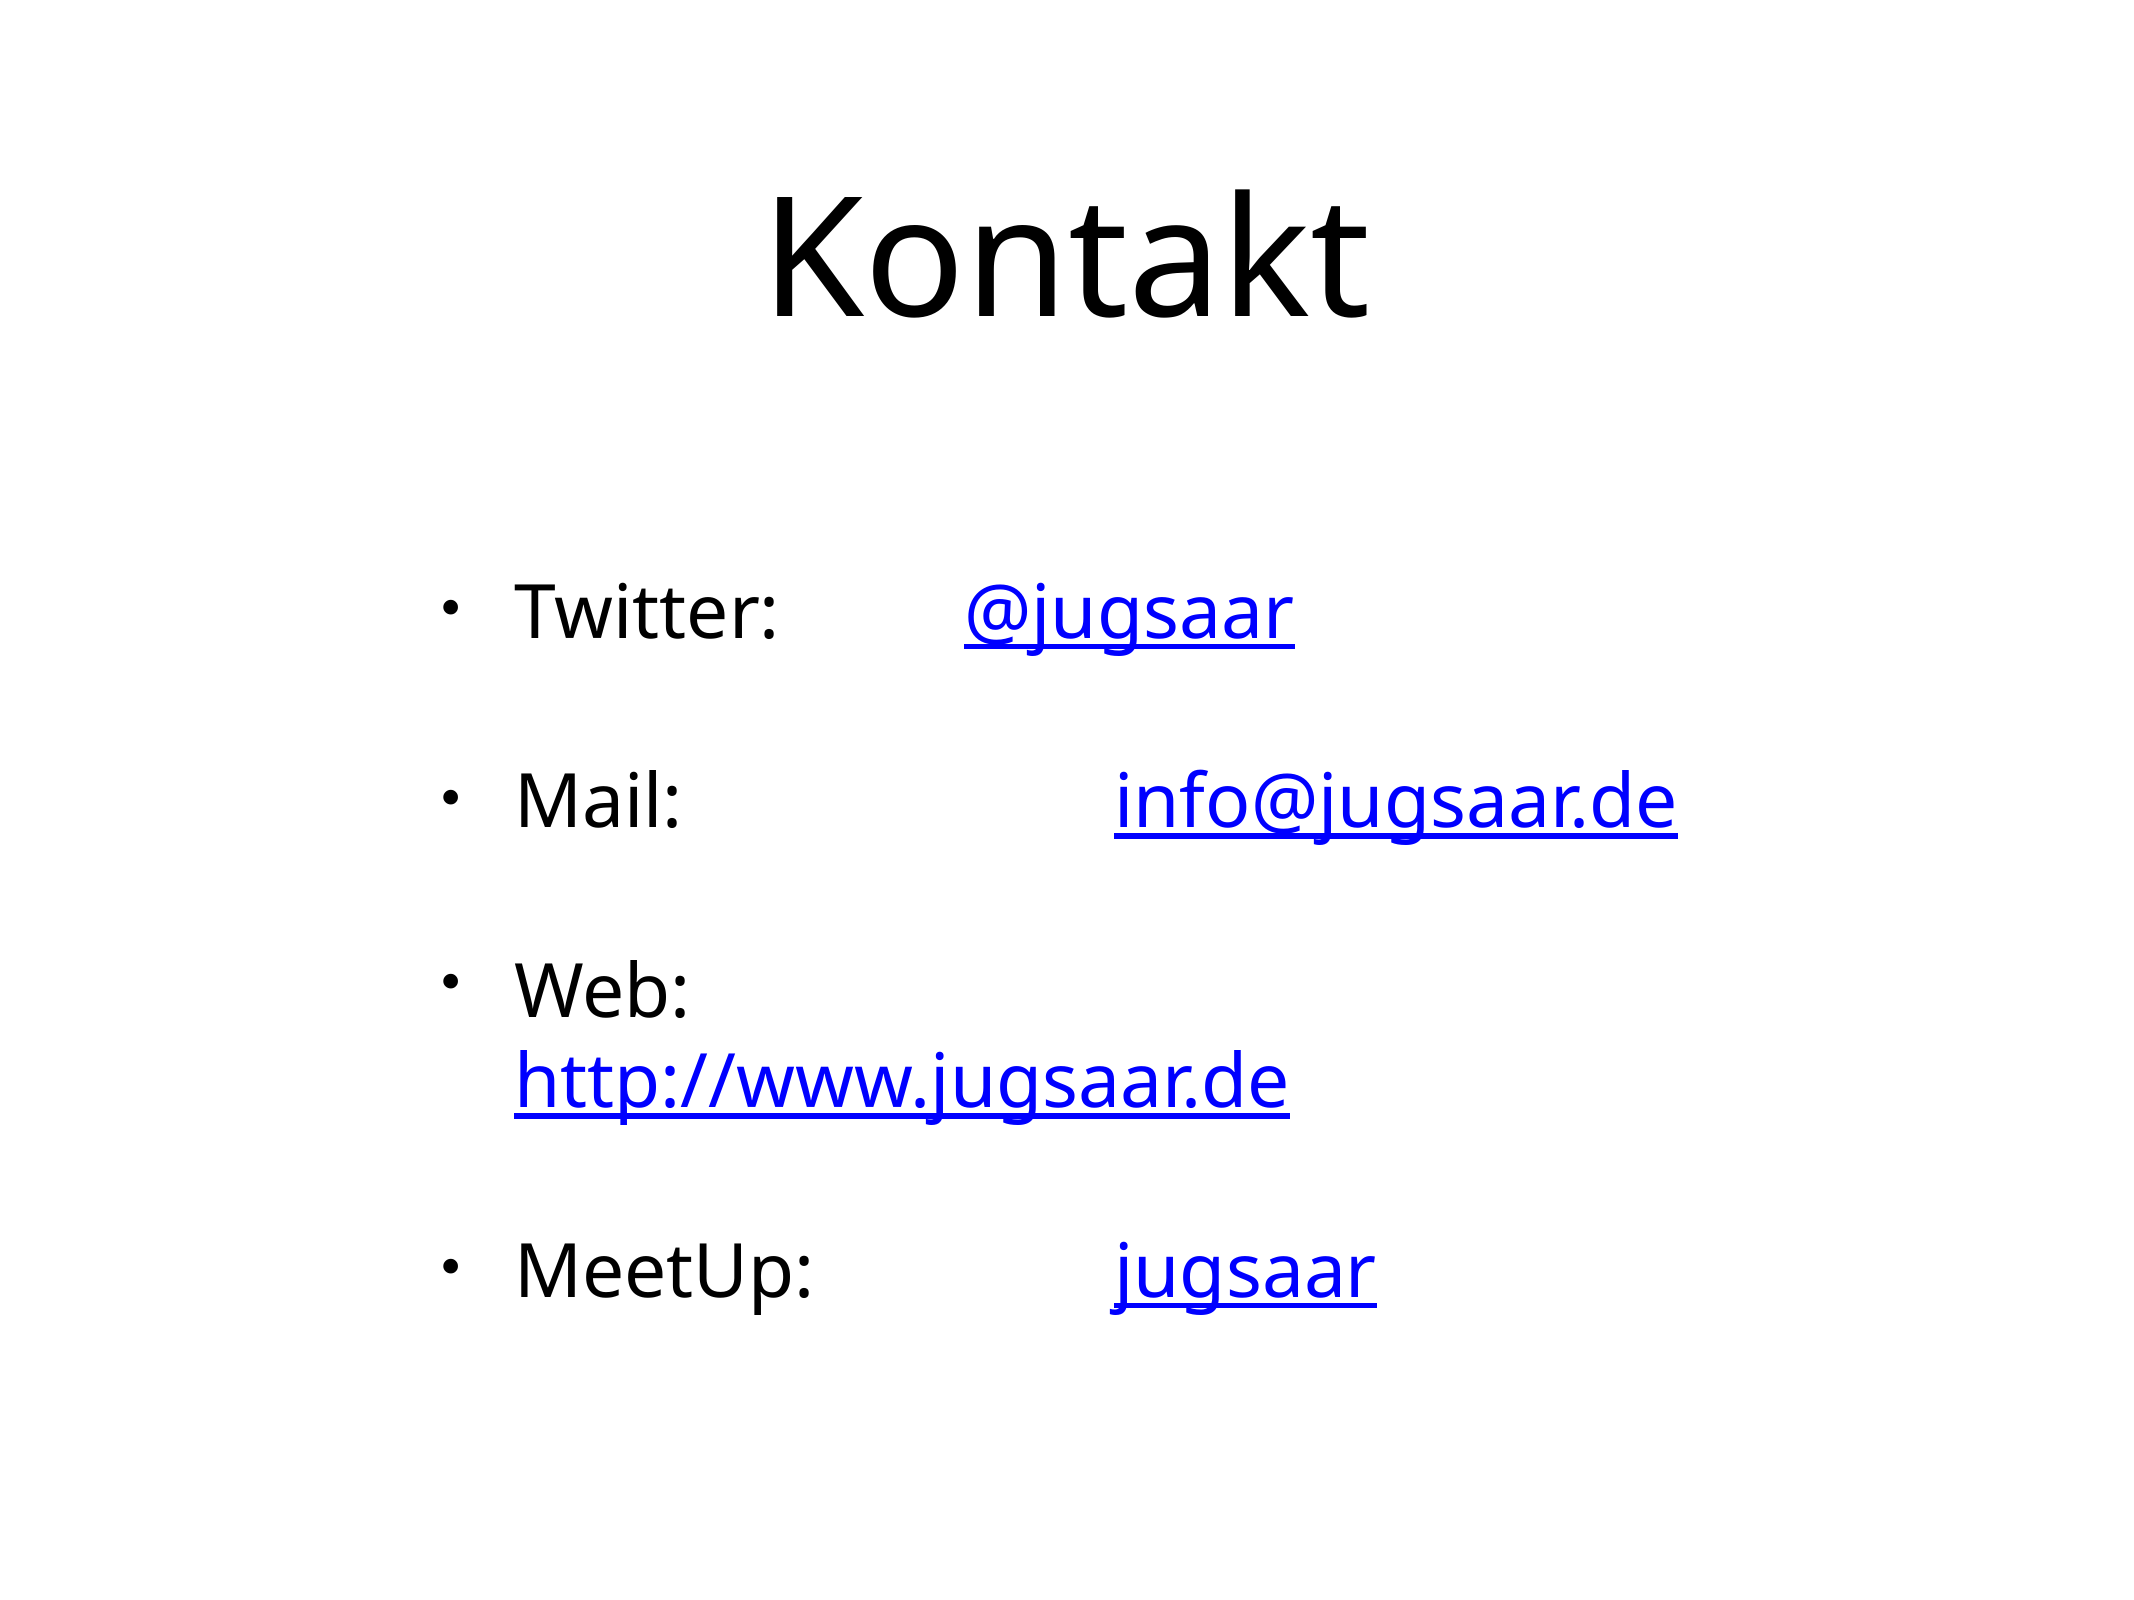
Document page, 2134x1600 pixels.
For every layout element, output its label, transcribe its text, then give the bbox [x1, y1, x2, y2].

list Twitter: @jugsaar Mail: info@jugsaar.de Web: http://www.jugsaar.de MeetUp: jugsaar [440, 427, 1693, 1460]
title Kontakt [155, 72, 1978, 428]
